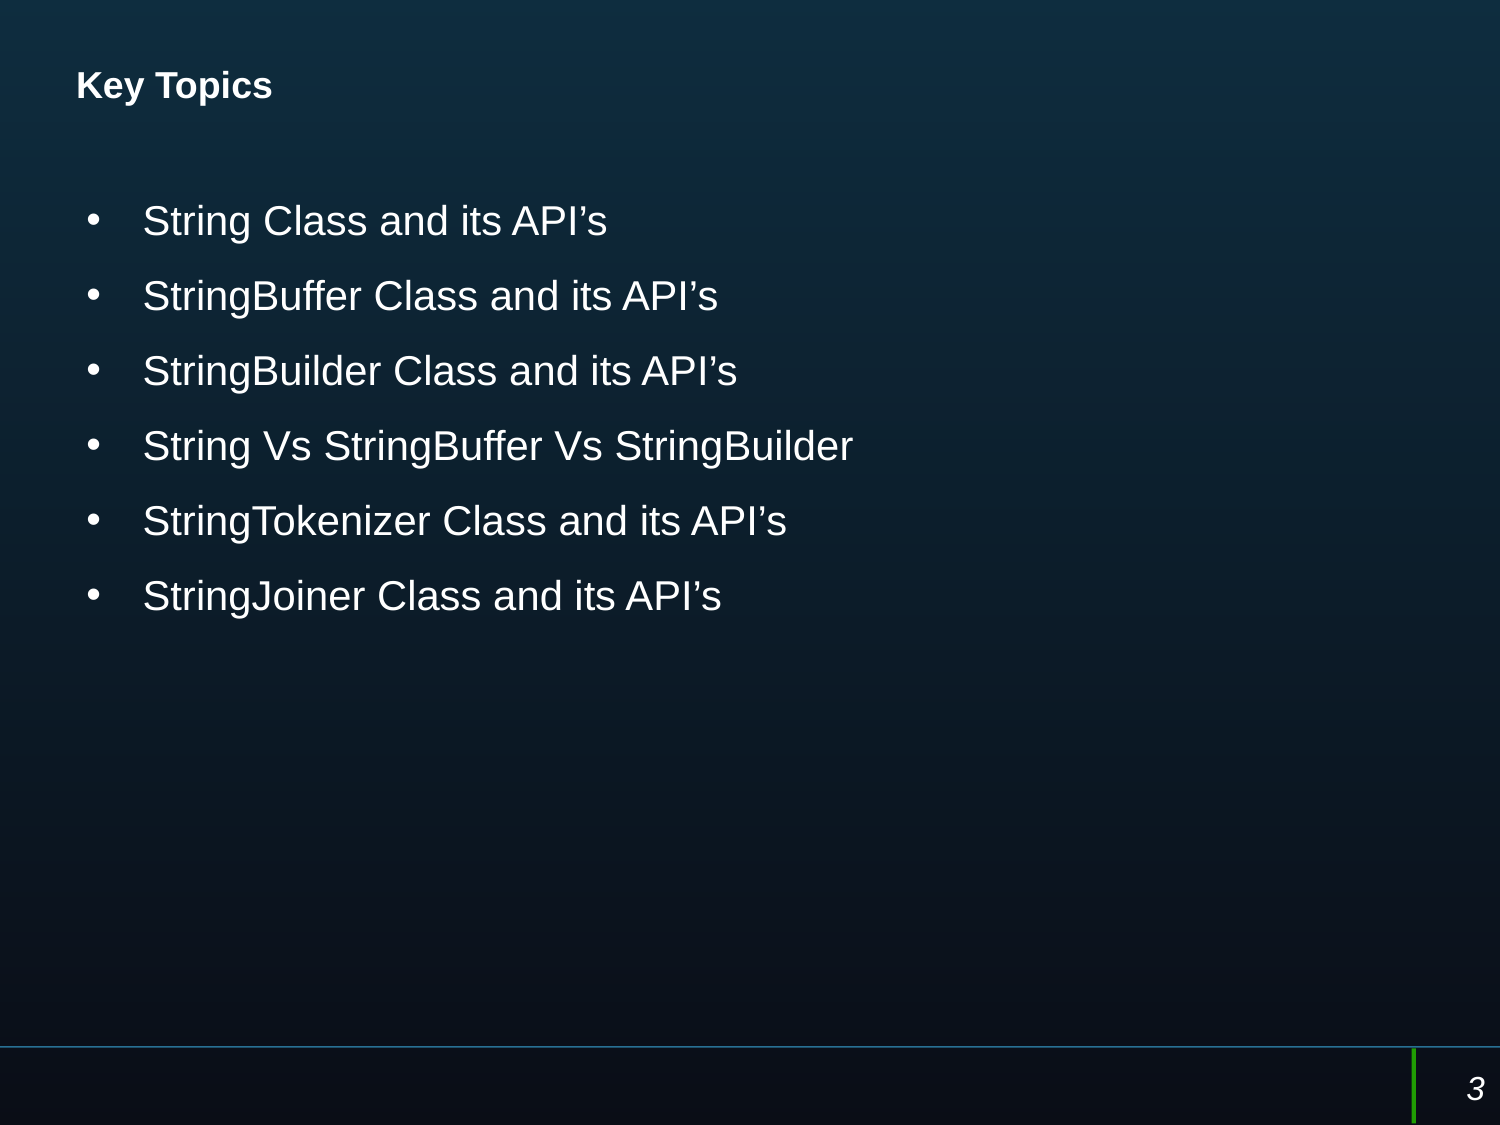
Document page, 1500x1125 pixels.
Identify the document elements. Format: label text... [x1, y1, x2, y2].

list String Class and its API’s StringBuffer Class and its API’s StringBuilder Class and its API’s String Vs StringBuffer Vs StringBuilder StringTokenizer Class and its API’s StringJoiner Class and its API’s [62, 186, 1438, 945]
slide_number 3 [1412, 1050, 1500, 1125]
title Key Topics [61, 54, 1438, 154]
